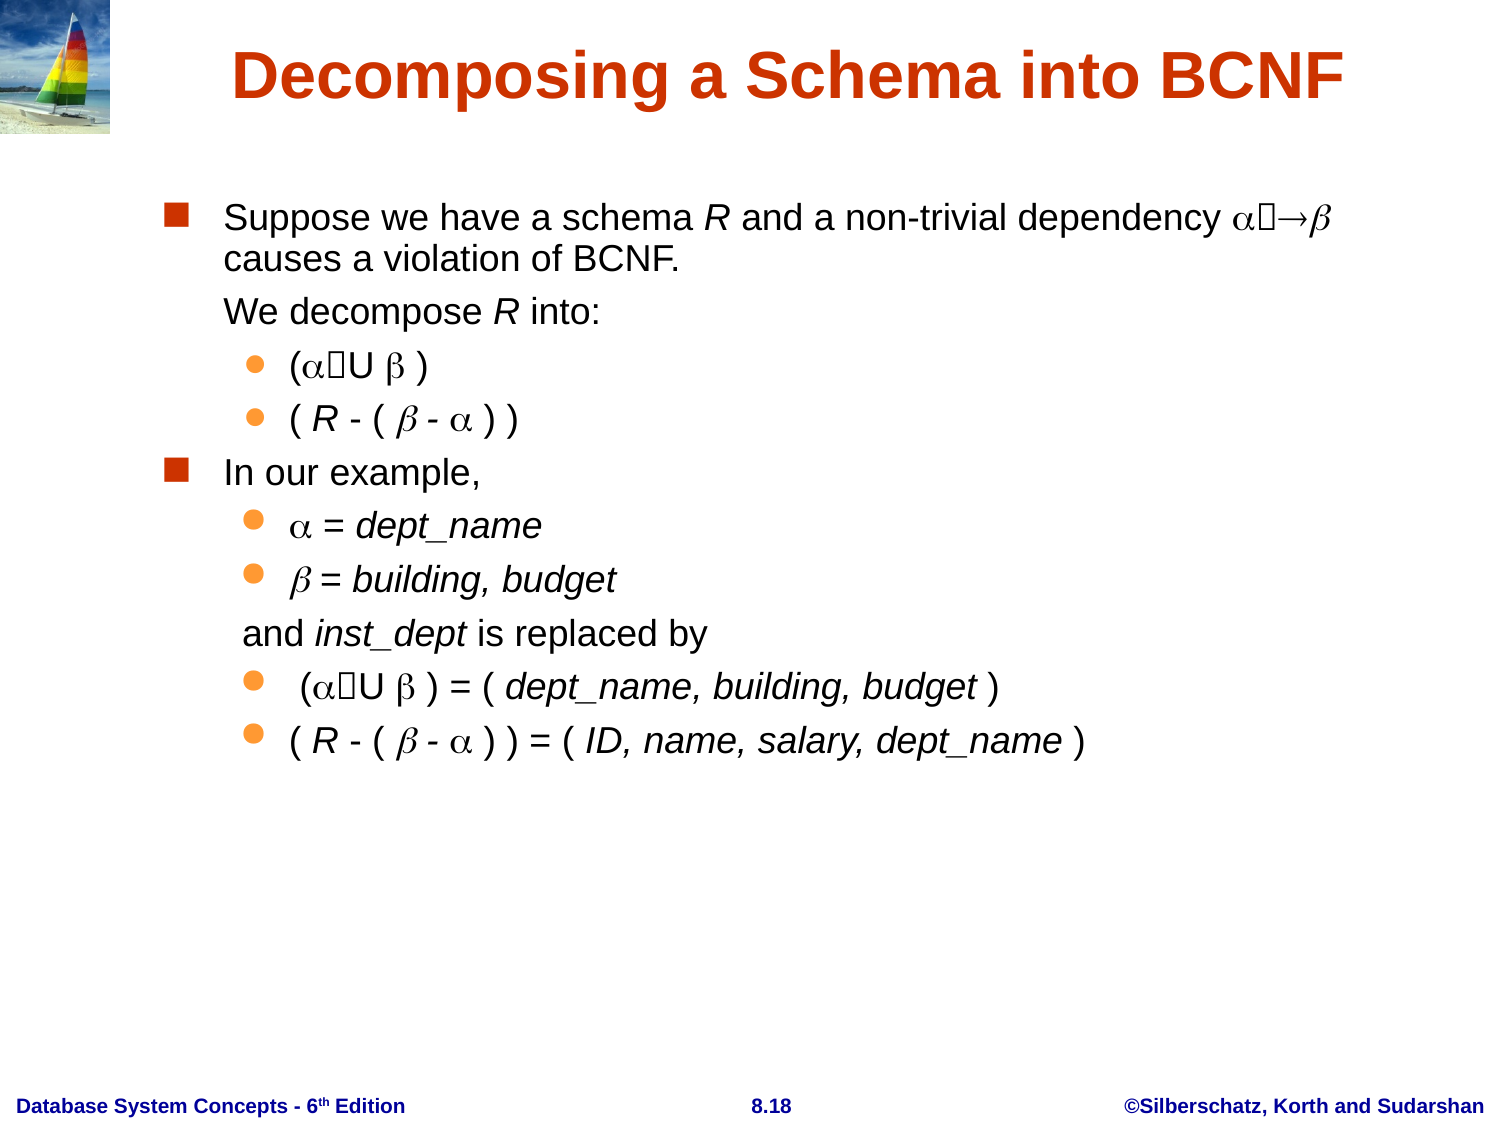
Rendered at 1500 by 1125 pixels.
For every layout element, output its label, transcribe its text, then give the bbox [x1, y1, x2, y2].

list Suppose we have a schema R and a non-trivial dependency  causes a violation of BCNF. We decompose R into: (U  ) ( R - (  -  ) ) In our example,  = dept_name  = building, budget and inst_dept is replaced by (U  ) = ( dept_name, building, budget ) ( R - (  -  ) ) = ( ID, name, salary, dept_name ) [151, 190, 1469, 1068]
picture [0, 0, 110, 134]
title Decomposing a Schema into BCNF [125, 18, 1452, 120]
